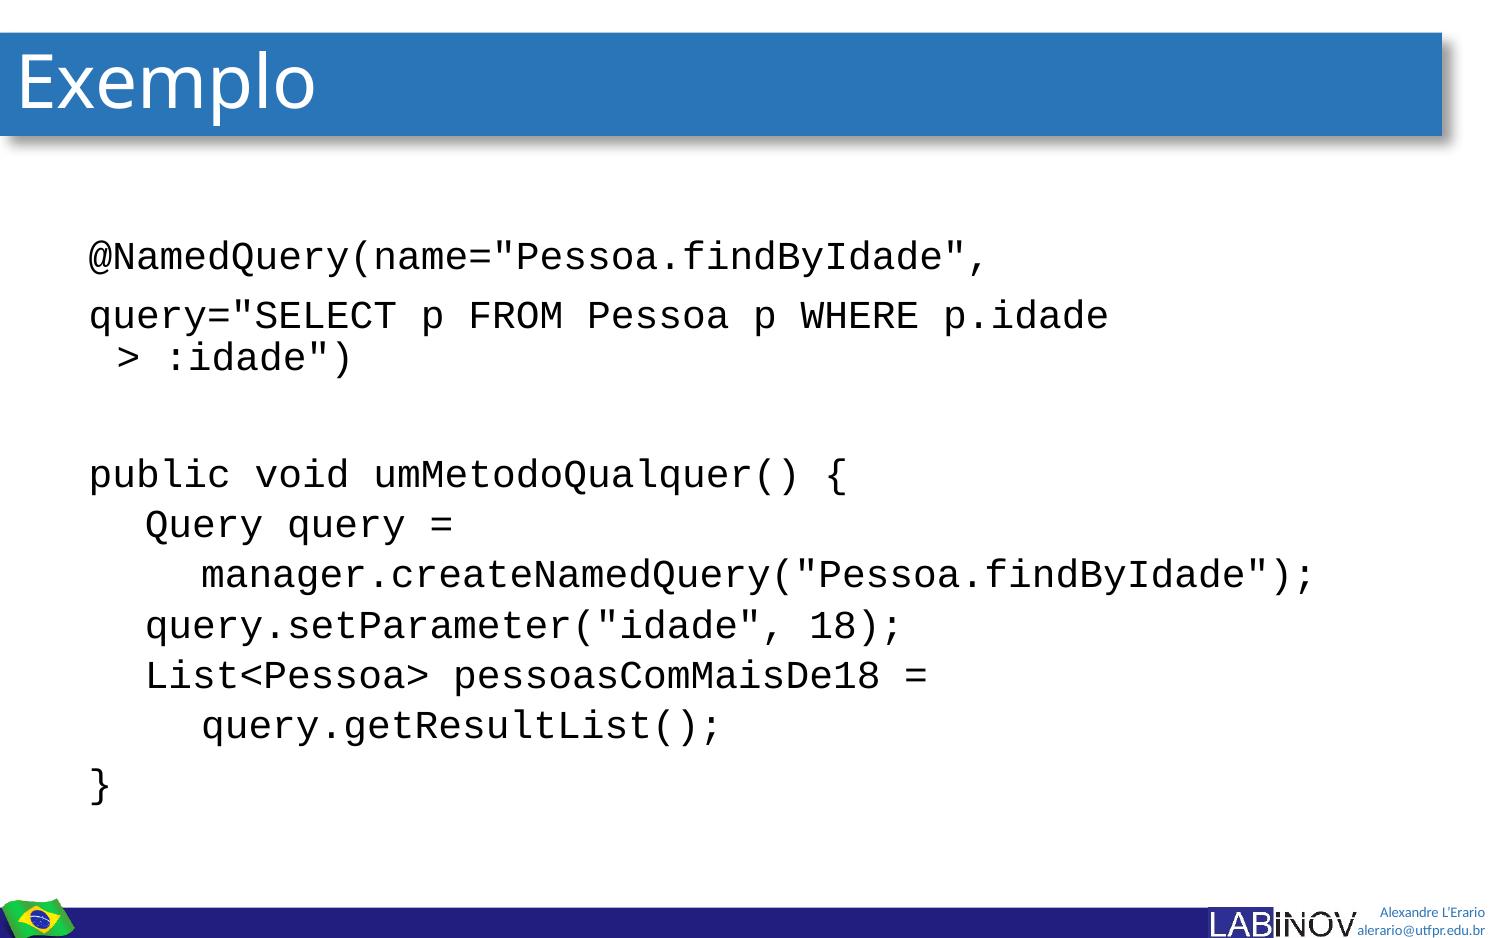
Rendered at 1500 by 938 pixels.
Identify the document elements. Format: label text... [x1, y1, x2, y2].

title Exemplo [0, 32, 1442, 136]
picture [1208, 907, 1359, 938]
picture [0, 880, 76, 938]
list @NamedQuery(name="Pessoa.findByIdade", query="SELECT p FROM Pessoa p WHERE p.idade > :idade") public void umMetodoQualquer() { Query query = manager.createNamedQuery("Pessoa.findByIdade"); query.setParameter("idade", 18); List<Pessoa> pessoasComMaisDe18 = query.getResultList(); } [73, 228, 1376, 824]
